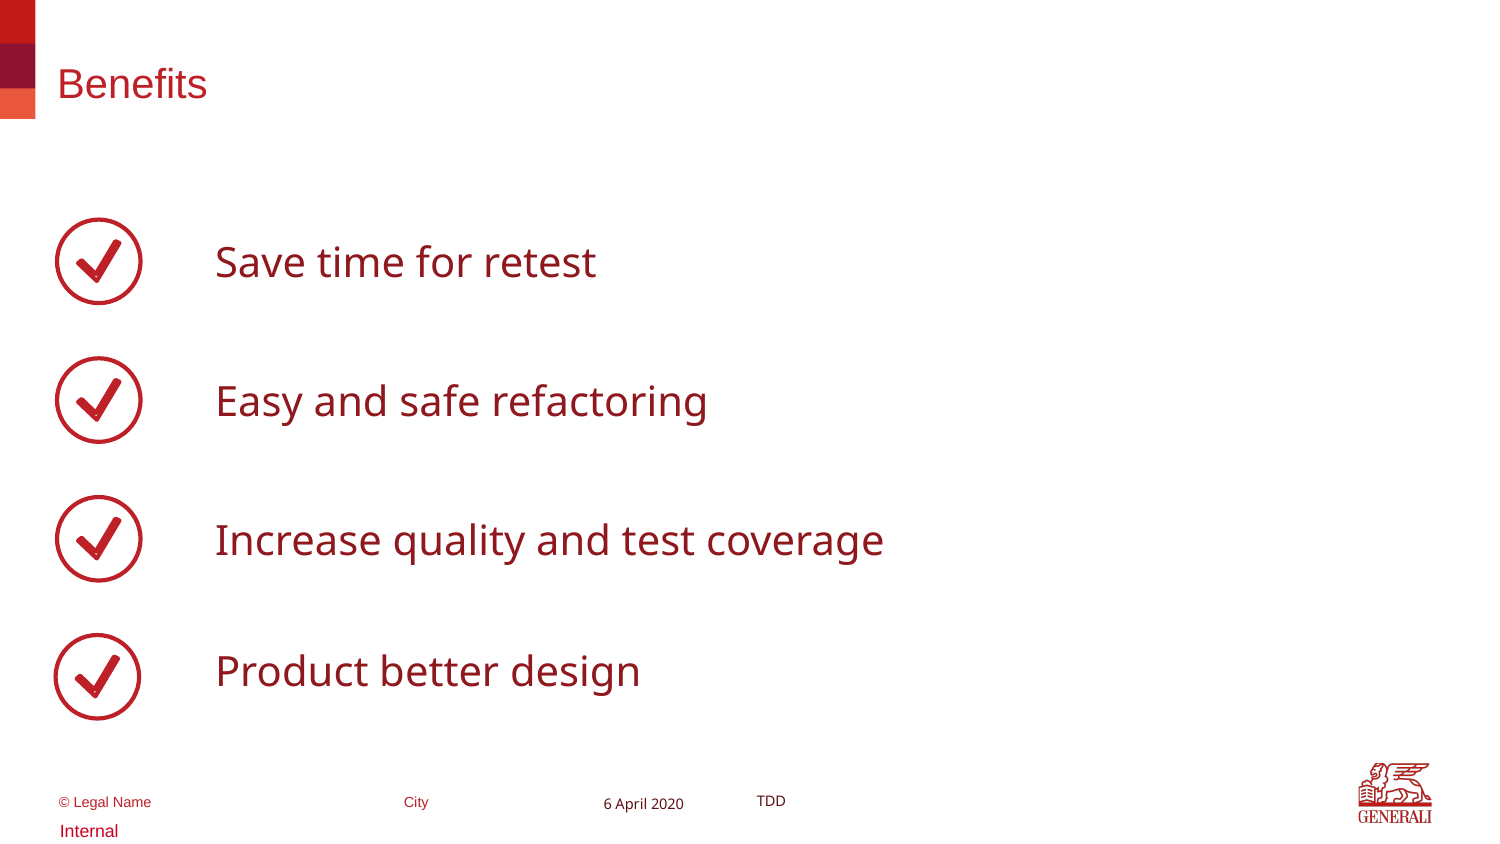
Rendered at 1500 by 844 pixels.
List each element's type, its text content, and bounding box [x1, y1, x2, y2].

text_box Save time for retest [198, 189, 1162, 328]
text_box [56, 219, 141, 304]
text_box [56, 496, 141, 581]
text_box Easy and safe refactoring [198, 328, 1282, 468]
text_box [55, 634, 140, 719]
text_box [56, 358, 141, 443]
text_box Product better design [198, 599, 1282, 741]
footer TDD [756, 794, 1232, 809]
text_box Increase quality and test coverage [198, 468, 1282, 599]
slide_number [603, 794, 735, 809]
title Benefits [56, 57, 1433, 134]
